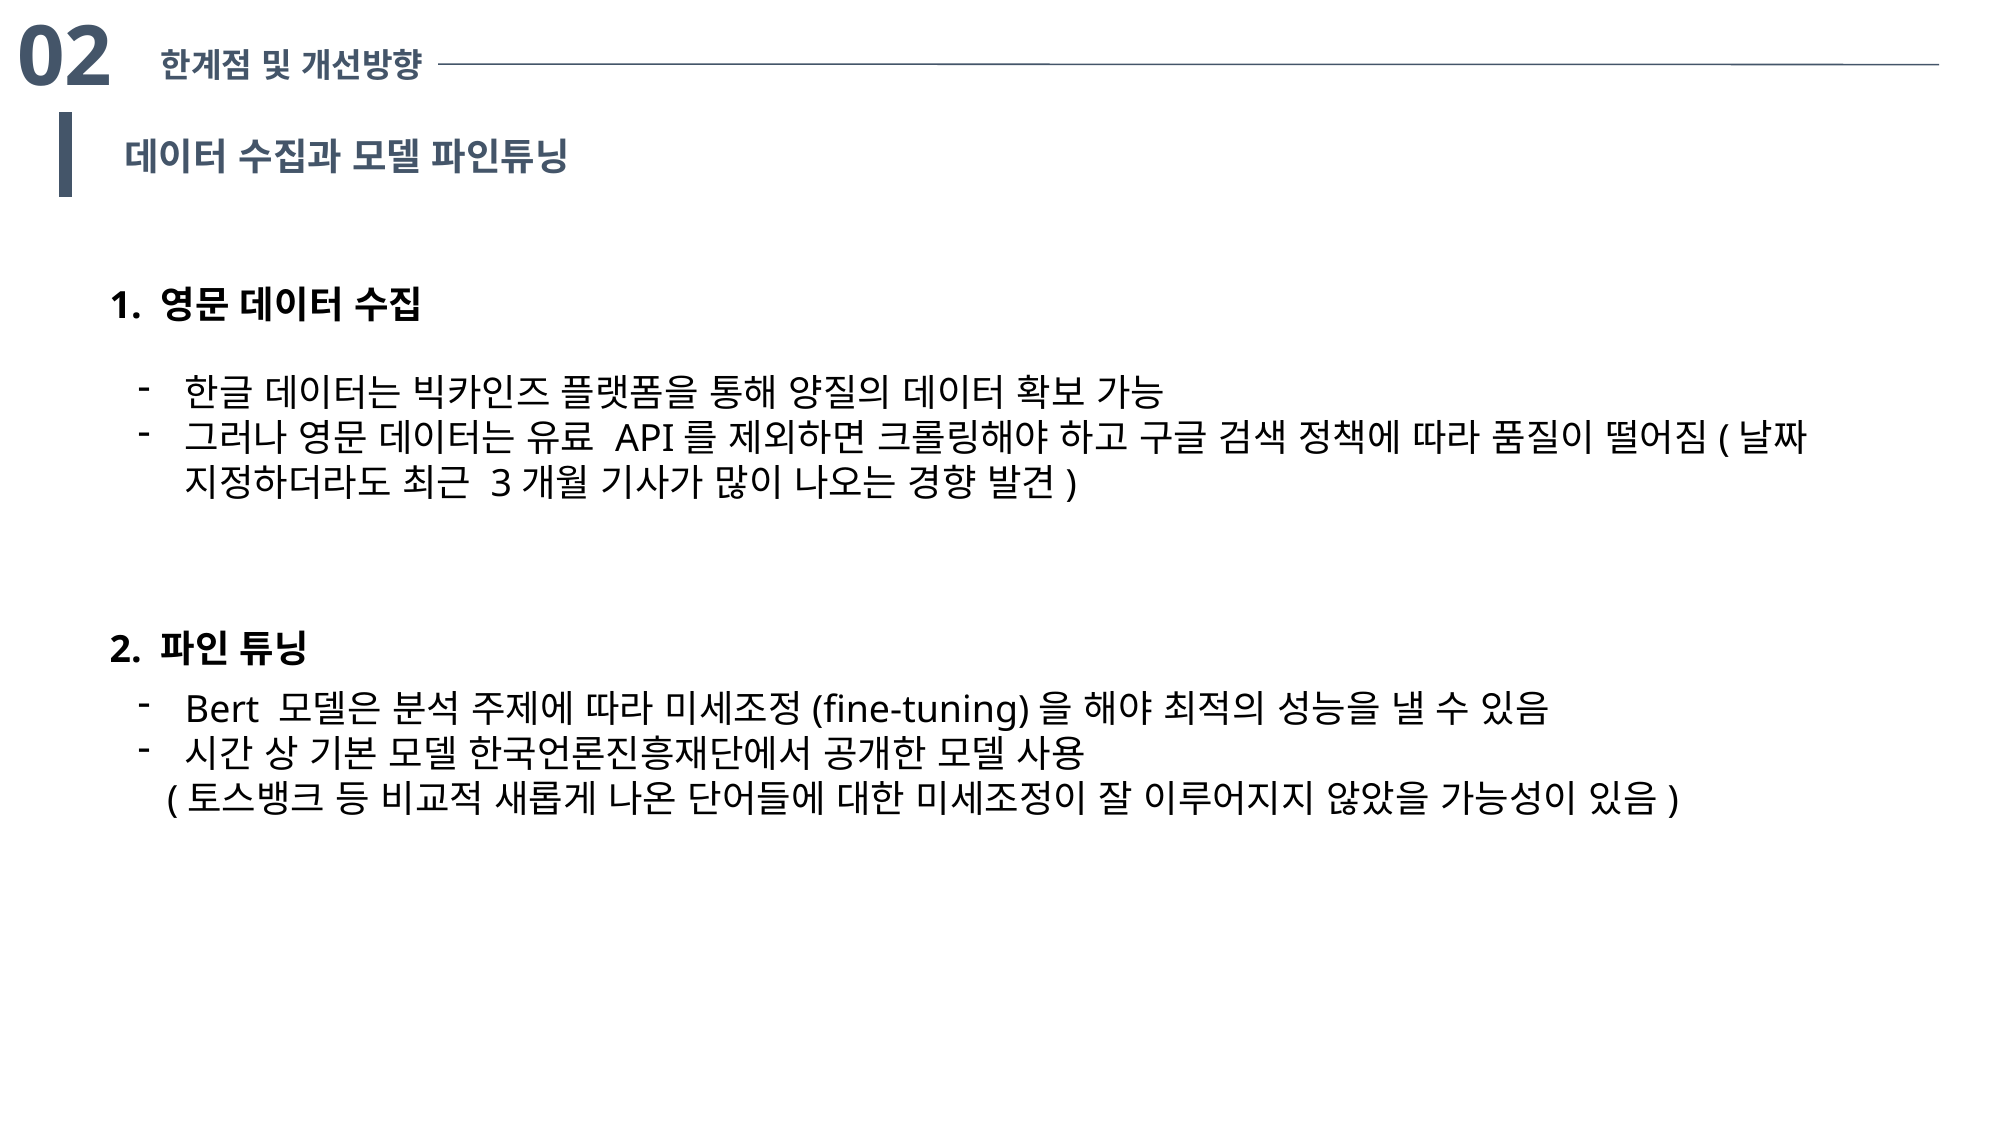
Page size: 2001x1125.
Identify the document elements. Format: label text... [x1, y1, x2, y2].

text_box [59, 112, 72, 197]
text_box 2. 파인 튜닝 [94, 617, 1859, 678]
text_box 02 [2, 0, 194, 110]
text_box 한계점 및 개선방향 [194, 36, 439, 92]
text_box 데이터 수집과 모델 파인튜닝 [109, 125, 596, 186]
text_box 한글 데이터는 빅카인즈 플랫폼을 통해 양질의 데이터 확보 가능 그러나 영문 데이터는 유료 API를 제외하면 크롤링해야 하고 구글 검색 정책에 따라 품질이 떨어짐(날짜 지정하더라도 최근 3개월 기사가 많이 나오는 경향 발견) [123, 361, 1887, 512]
text_box 1. 영문 데이터 수집 [94, 273, 1859, 334]
text_box Bert 모델은 분석 주제에 따라 미세조정(fine-tuning)을 해야 최적의 성능을 낼 수 있음 시간 상 기본 모델 한국언론진흥재단에서 공개한 모델 사용 (토스뱅크 등 비교적 새롭게 나온 단어들에 대한 미세조정이 잘 이루어지지 않았을 가능성이 있음) [123, 678, 1887, 828]
